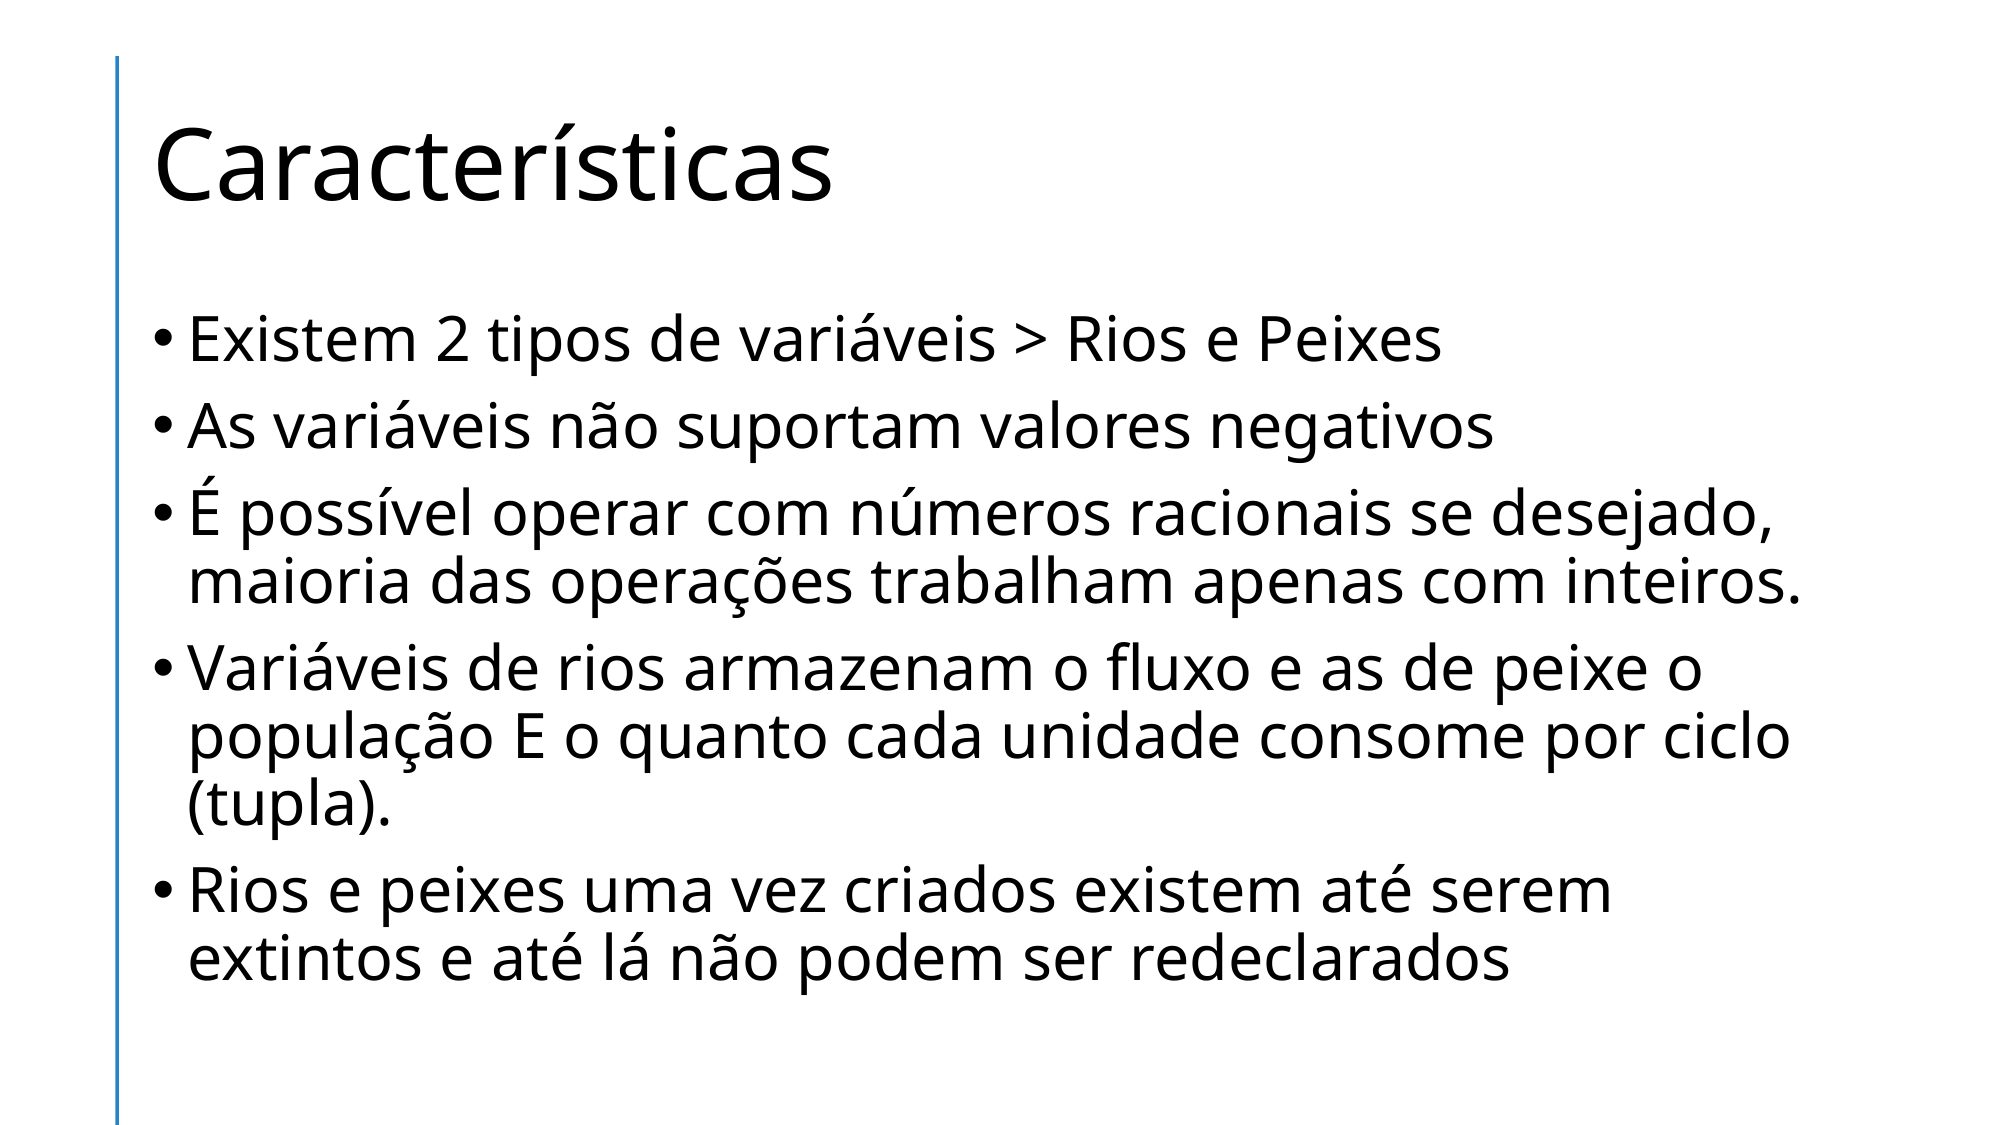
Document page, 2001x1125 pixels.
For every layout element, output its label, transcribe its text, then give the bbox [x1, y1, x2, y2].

title Características [137, 59, 1863, 278]
list Existem 2 tipos de variáveis > Rios e Peixes As variáveis não suportam valores negativos É possível operar com números racionais se desejado, maioria das operações trabalham apenas com inteiros. Variáveis de rios armazenam o fluxo e as de peixe o população E o quanto cada unidade consome por ciclo (tupla). Rios e peixes uma vez criados existem até serem extintos e até lá não podem ser redeclarados [137, 299, 1863, 1014]
